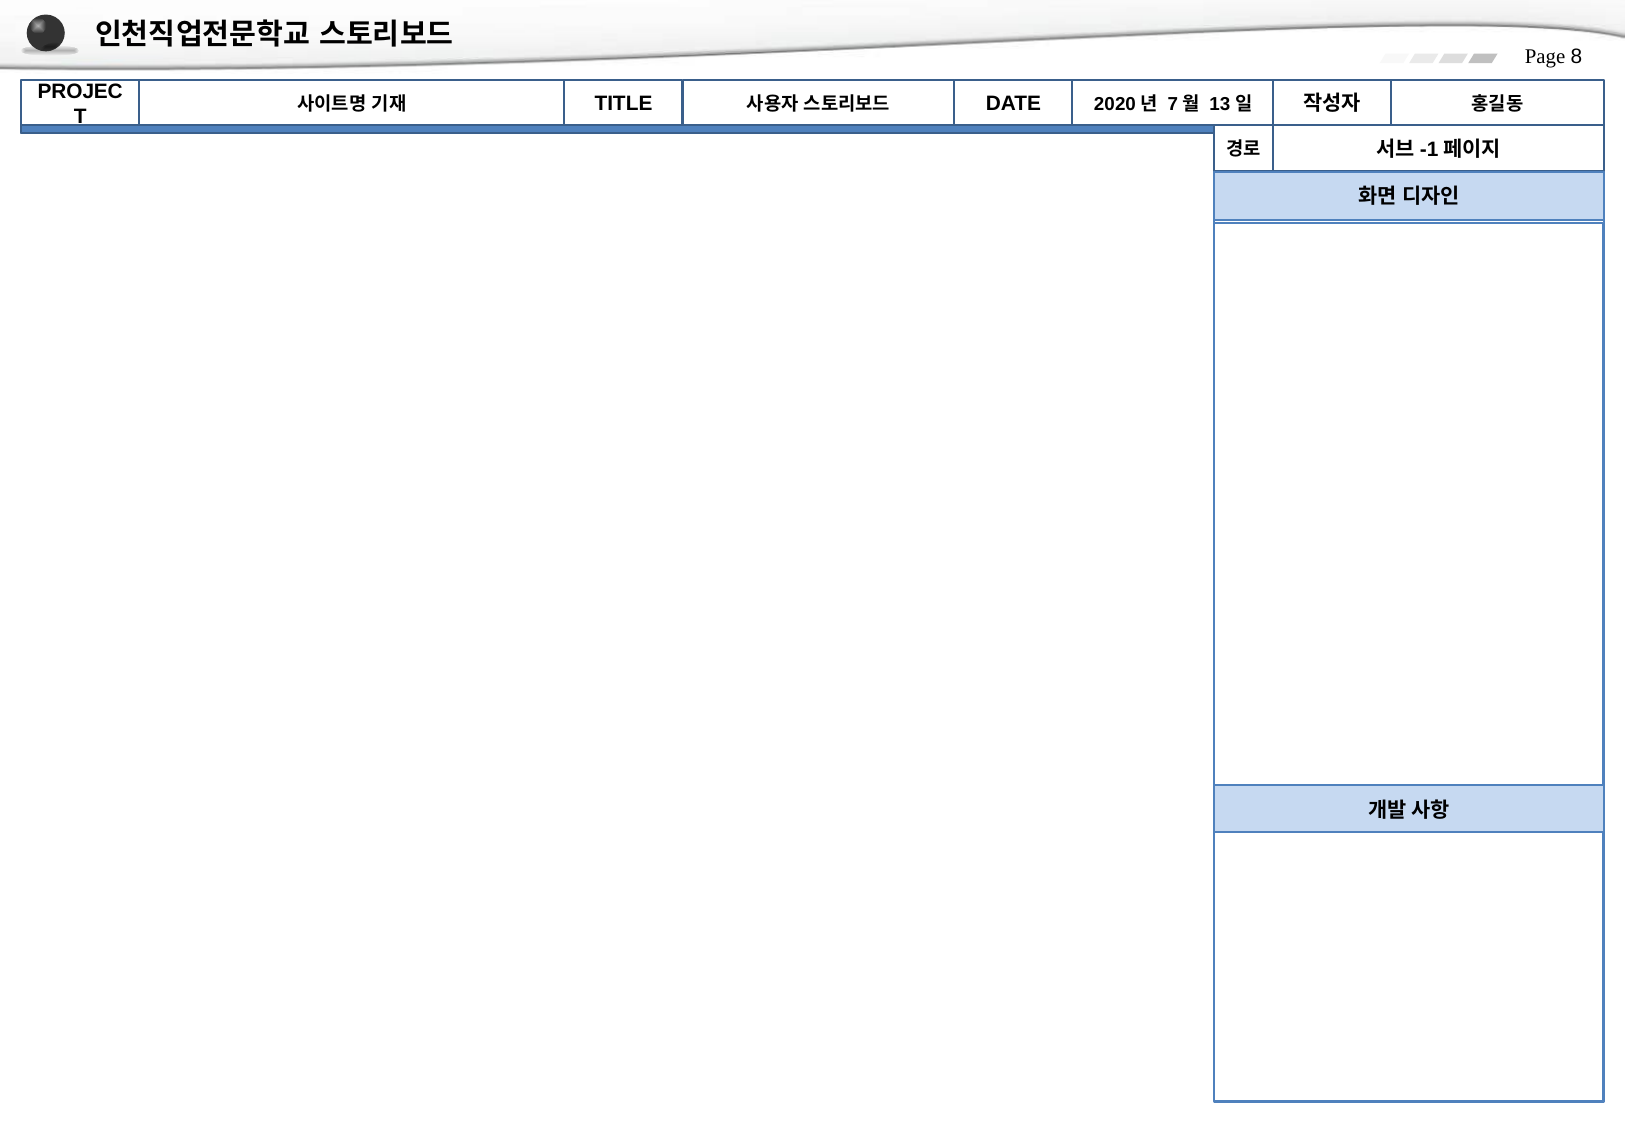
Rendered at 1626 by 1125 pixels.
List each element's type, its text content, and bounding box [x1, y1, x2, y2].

text_box 2020년 7월 13일 [1070, 91, 1271, 123]
text_box 개발 사항 [1212, 787, 1606, 830]
text_box 화면 디자인 [1212, 169, 1606, 221]
text_box DATE [956, 91, 1070, 123]
text_box [1212, 830, 1606, 1104]
text_box TITLE [562, 91, 680, 123]
text_box PROJECT [19, 91, 137, 123]
text_box 작성자 [1271, 91, 1389, 127]
text_box 홍길동 [1389, 91, 1606, 127]
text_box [20, 14, 80, 56]
text_box 사이트명 기재 [137, 91, 562, 123]
text_box [19, 123, 1212, 135]
text_box 경로 [1212, 123, 1275, 169]
text_box 서브-1페이지 [1275, 127, 1606, 169]
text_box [1379, 53, 1498, 64]
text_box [0, 0, 1625, 81]
text_box [1212, 221, 1606, 787]
text_box 사용자 스토리보드 [680, 91, 956, 123]
